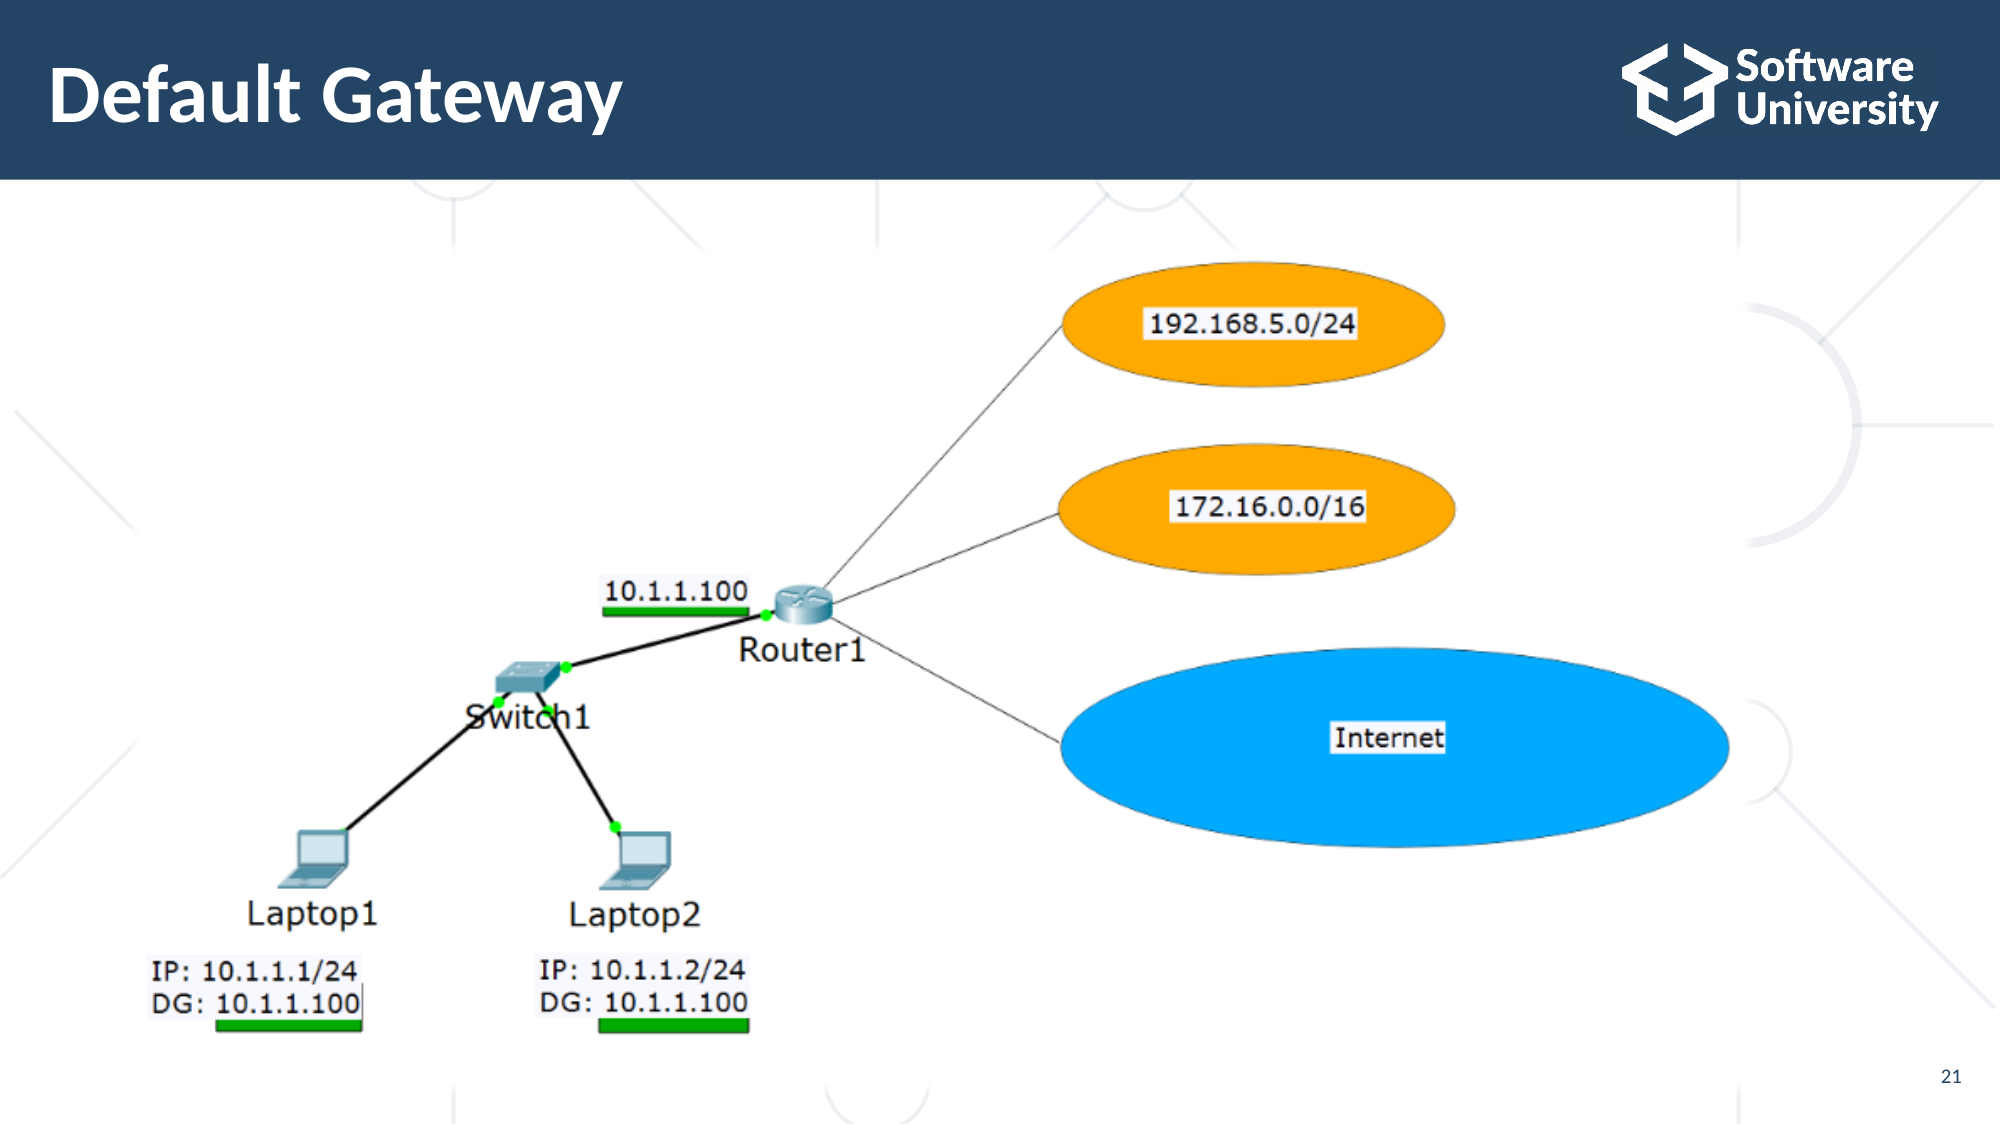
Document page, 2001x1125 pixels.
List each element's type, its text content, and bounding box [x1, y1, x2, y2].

slide_number 21 [1897, 1049, 1968, 1101]
picture [1622, 43, 1939, 136]
title Default Gateway [31, 16, 1591, 162]
picture [123, 236, 1762, 1101]
